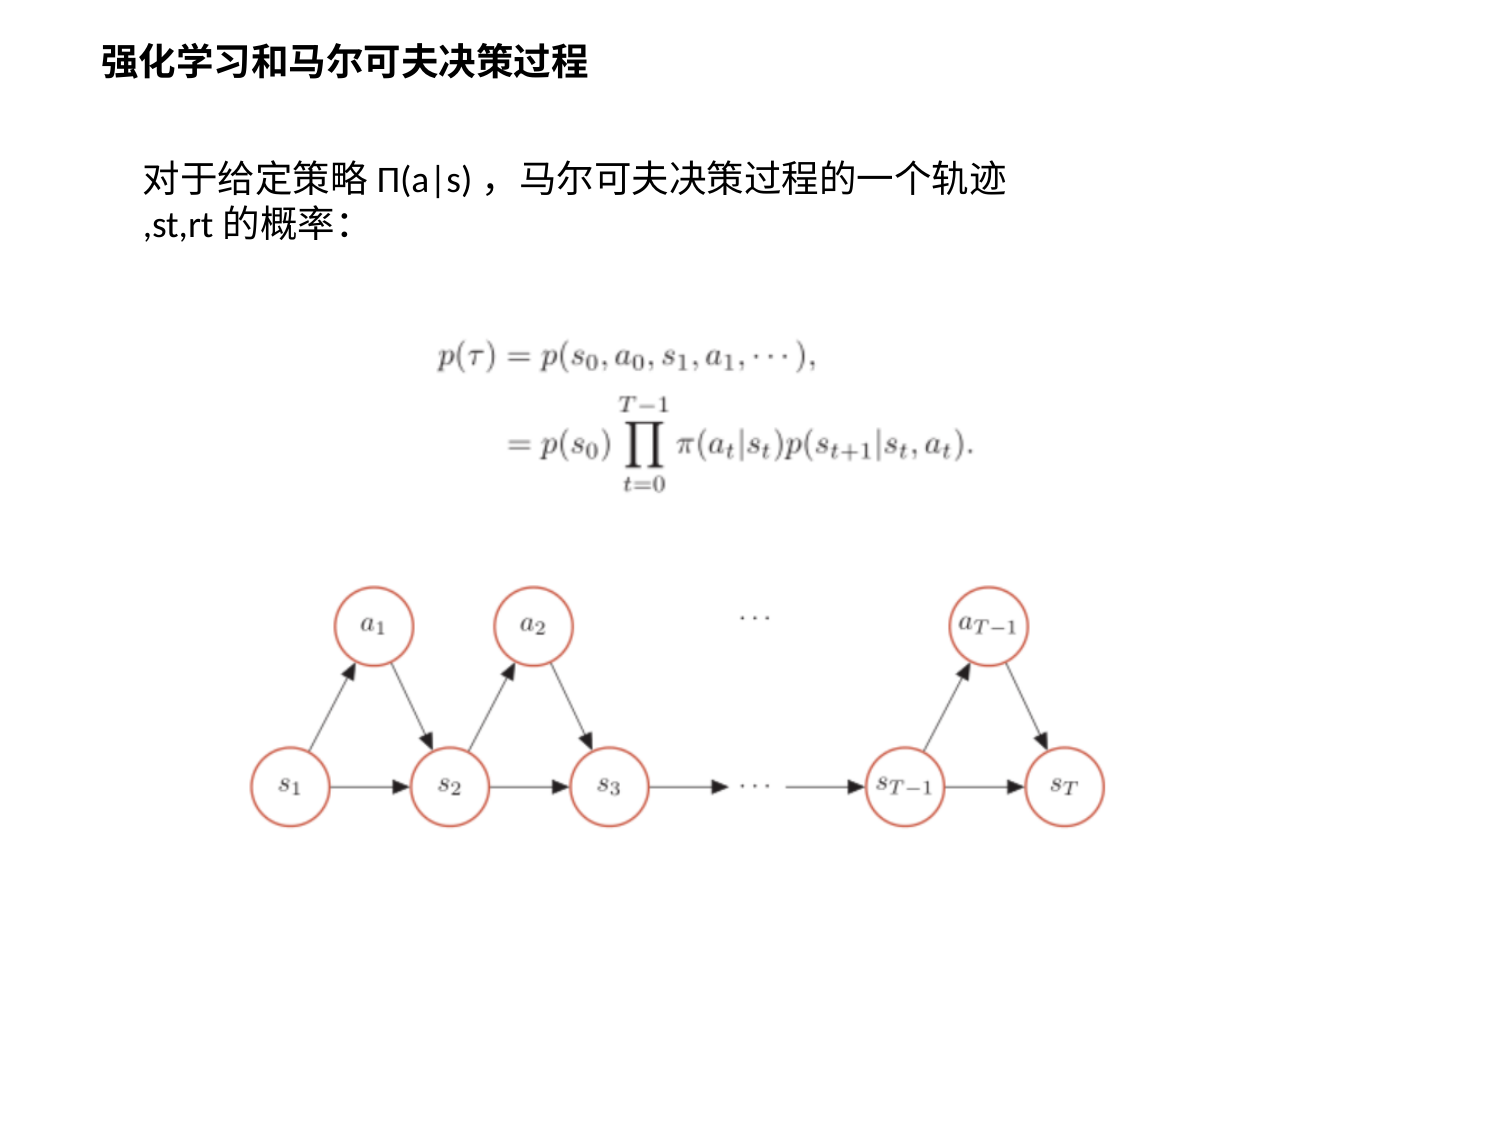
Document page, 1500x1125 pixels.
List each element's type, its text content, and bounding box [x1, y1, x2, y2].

picture [163, 547, 1218, 844]
text_box 强化学习和马尔可夫决策过程 [86, 30, 604, 91]
picture [367, 296, 1048, 505]
